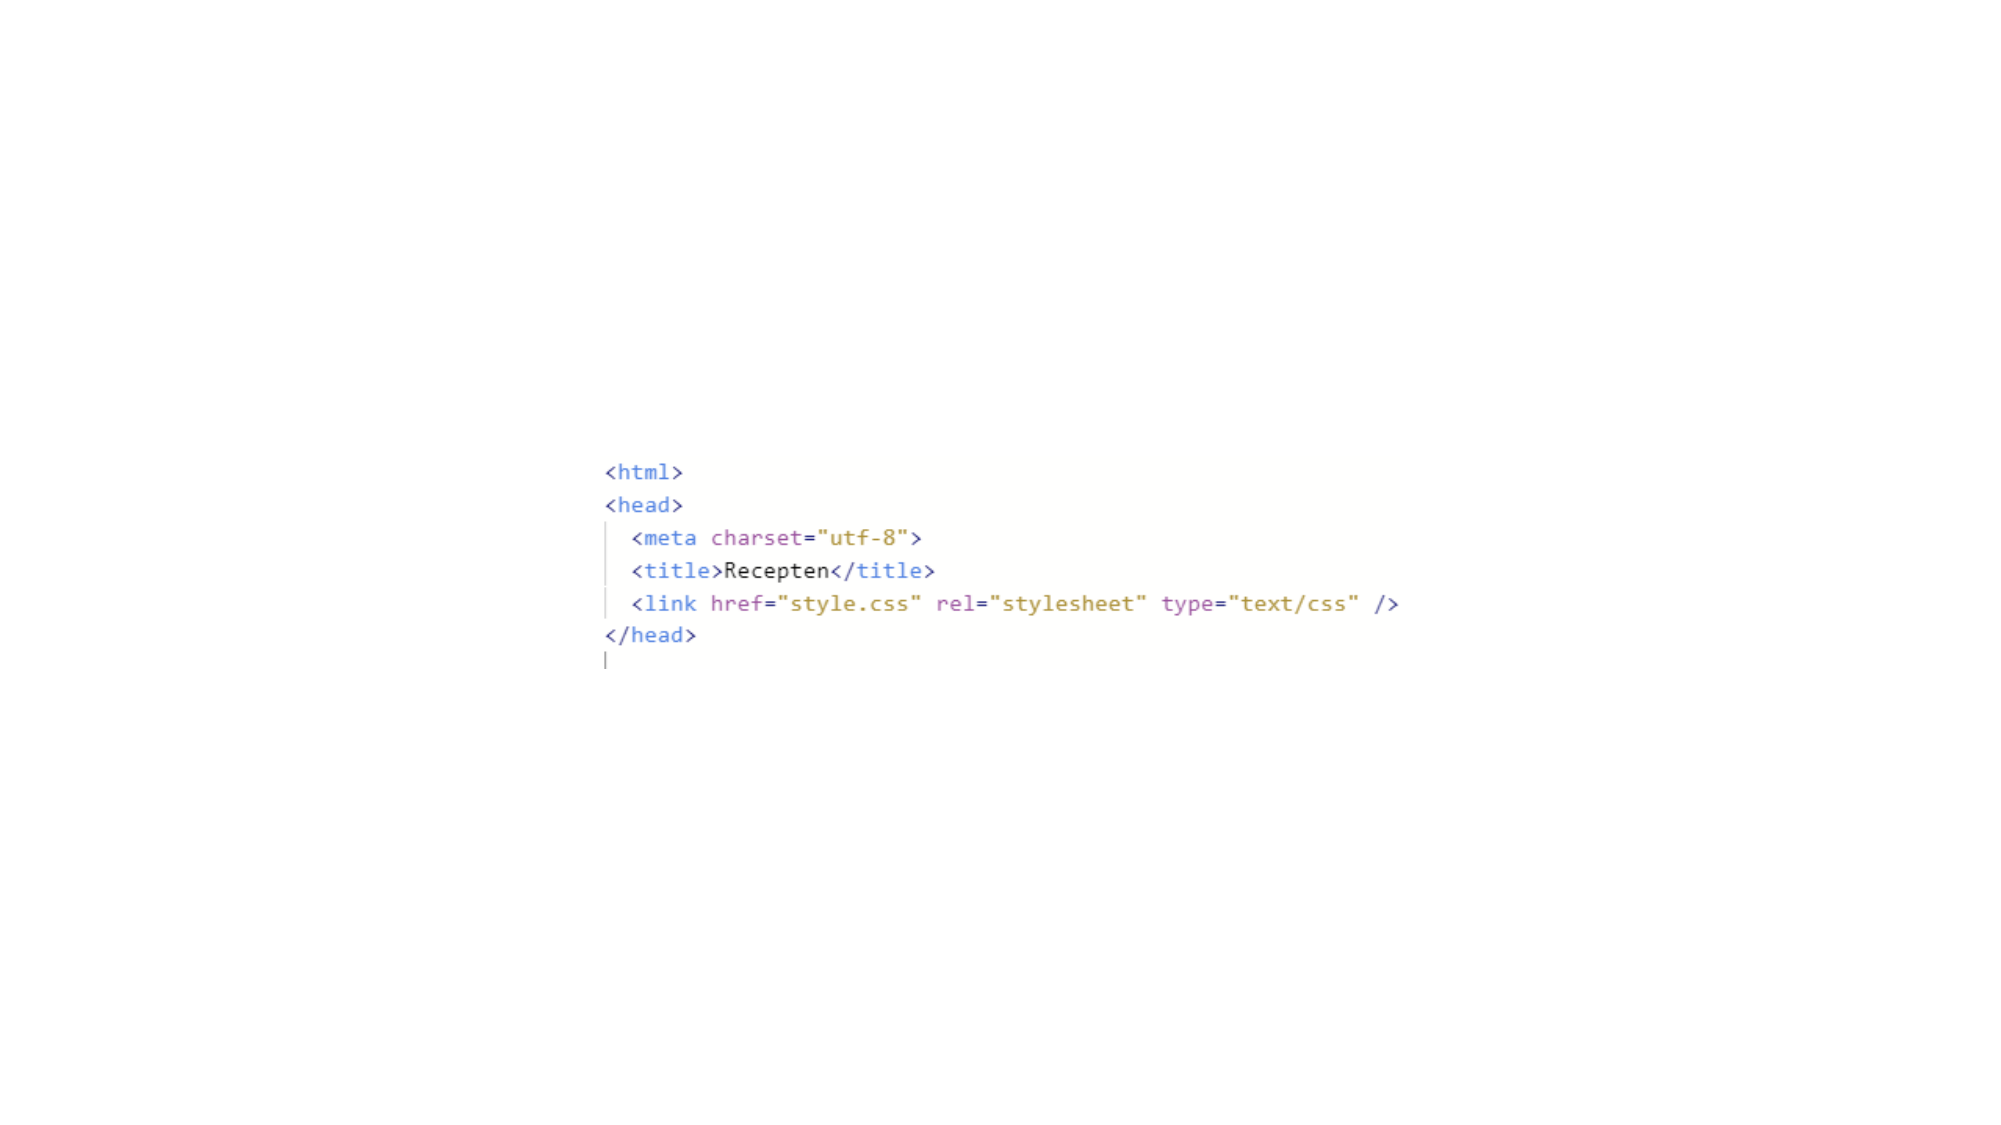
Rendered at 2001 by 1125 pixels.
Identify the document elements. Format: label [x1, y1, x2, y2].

picture [600, 455, 1400, 670]
